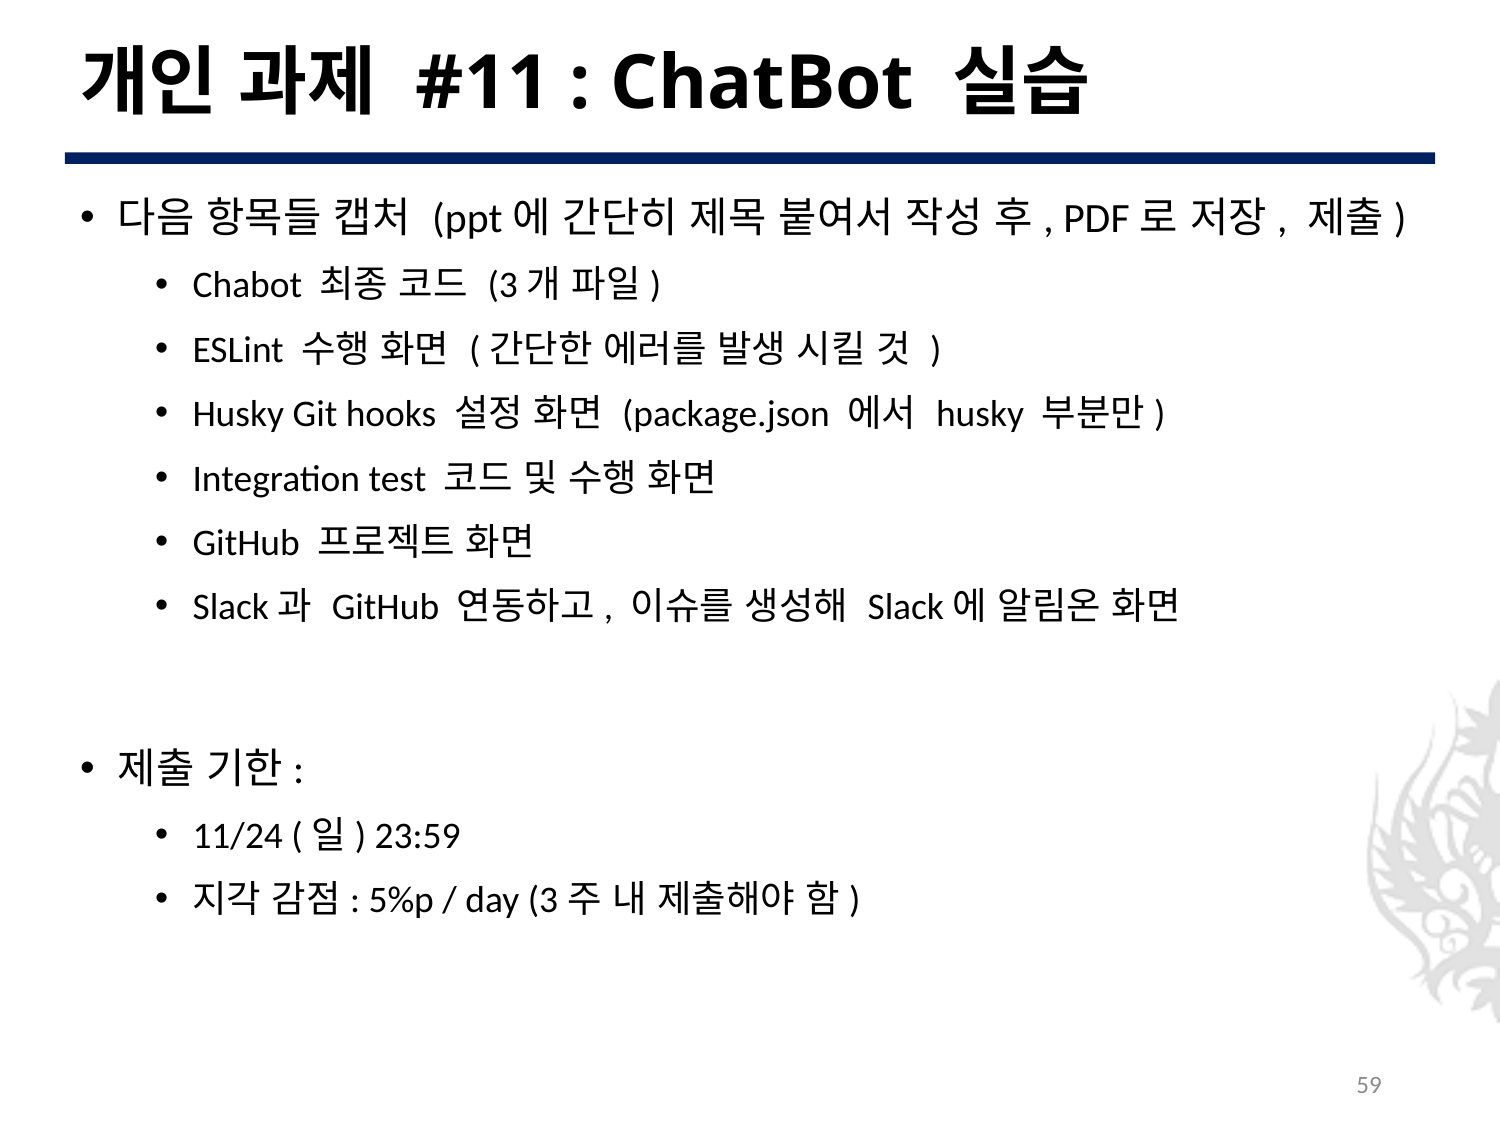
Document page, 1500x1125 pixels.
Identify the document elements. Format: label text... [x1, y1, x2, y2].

title 개인 과제 #11 : ChatBot 실습 [64, 26, 1436, 143]
list 다음 항목들 캡처 (ppt에 간단히 제목 붙여서 작성 후, PDF로 저장, 제출) Chabot 최종 코드 (3개 파일) ESLint 수행 화면 (간단한 에러를 발생 시킬 것 ) Husky Git hooks 설정 화면 (package.json 에서 husky 부분만) Integration test 코드 및 수행 화면 GitHub 프로젝트 화면 Slack과 GitHub 연동하고, 이슈를 생성해 Slack에 알림온 화면 제출 기한: 11/24 (일) 23:59 지각 감점: 5%p / day (3주 내 제출해야 함) [64, 173, 1436, 1039]
slide_number 59 [1059, 1057, 1397, 1111]
